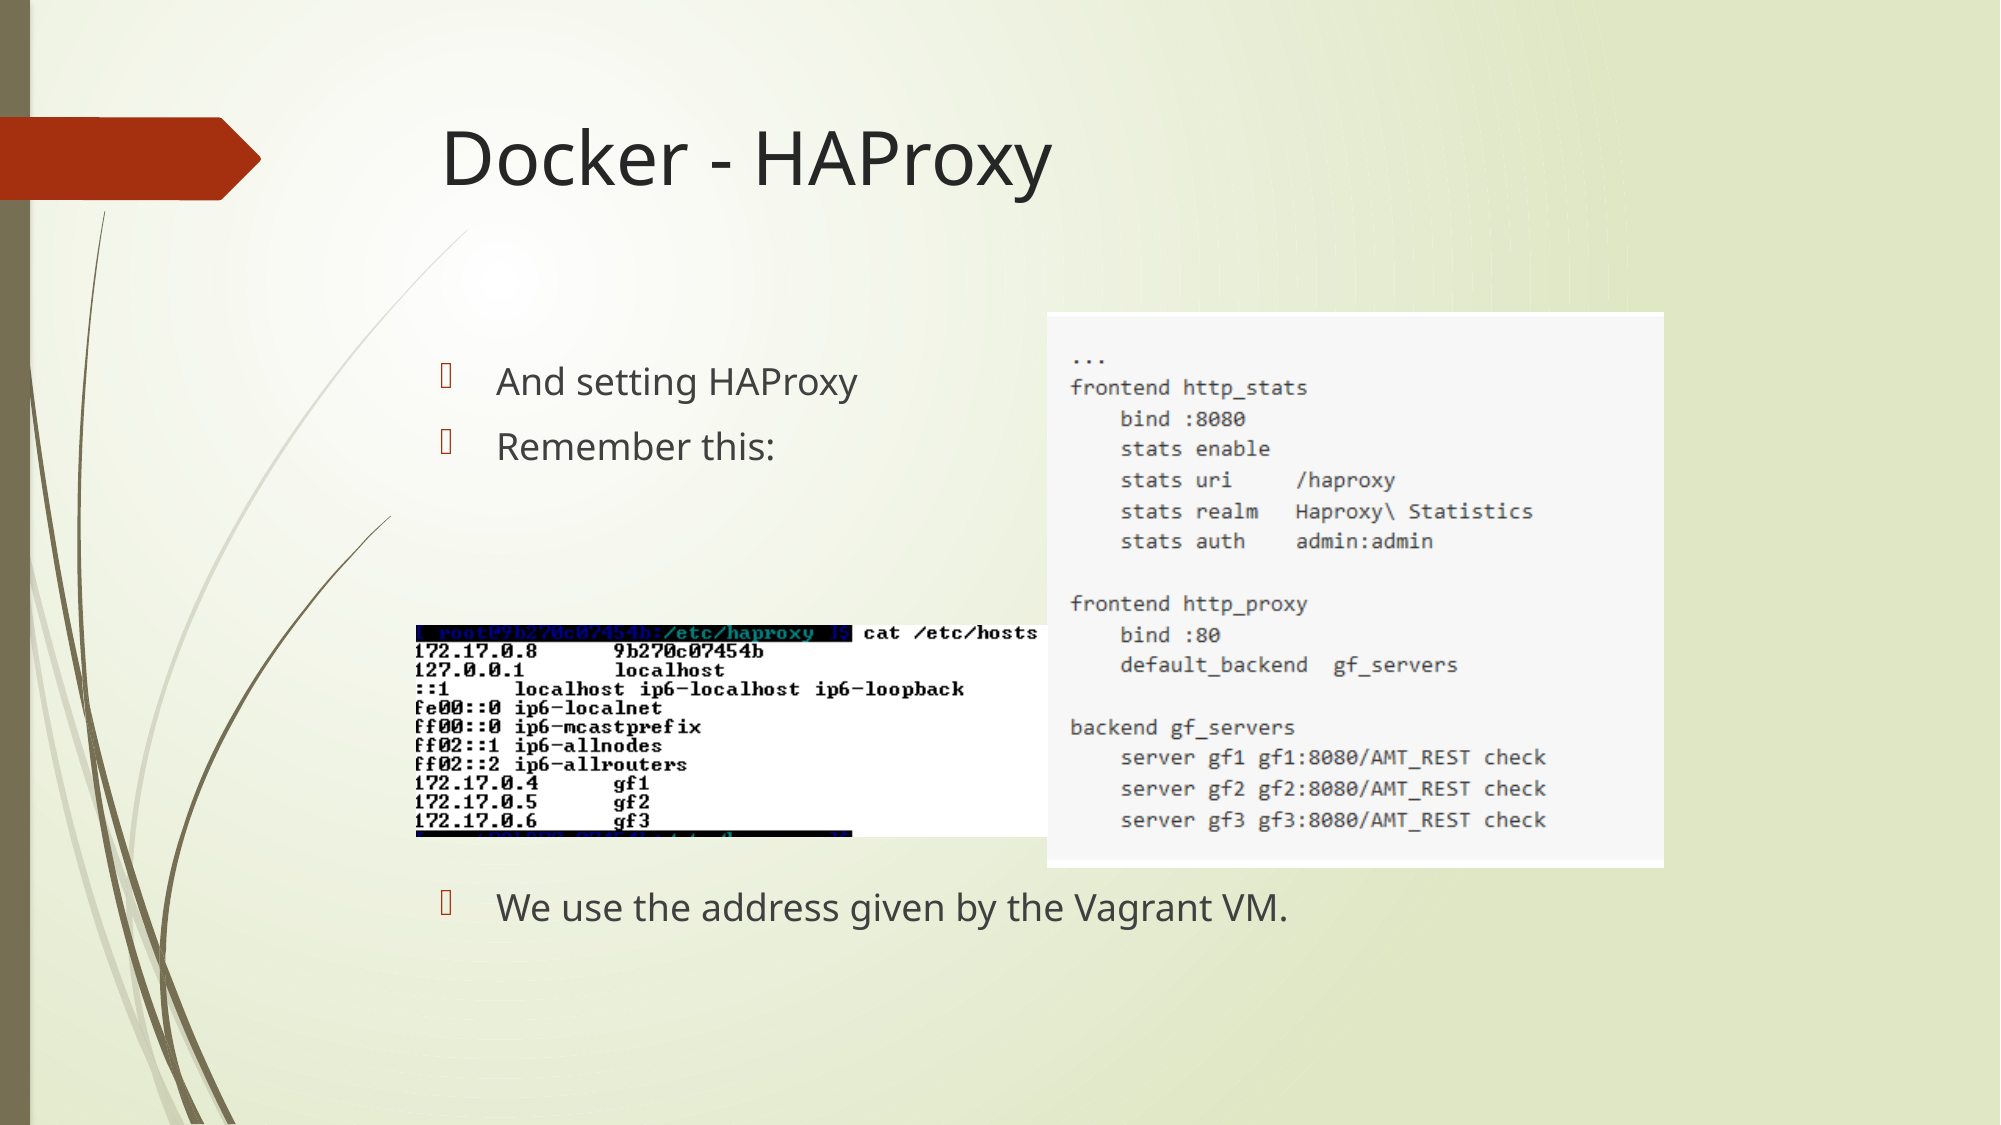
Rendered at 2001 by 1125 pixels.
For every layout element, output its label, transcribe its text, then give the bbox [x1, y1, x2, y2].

picture [416, 312, 1664, 868]
list And setting HAProxy Remember this: We use the address given by the Vagrant VM. [424, 350, 1888, 970]
title Docker - HAProxy [425, 102, 1888, 313]
